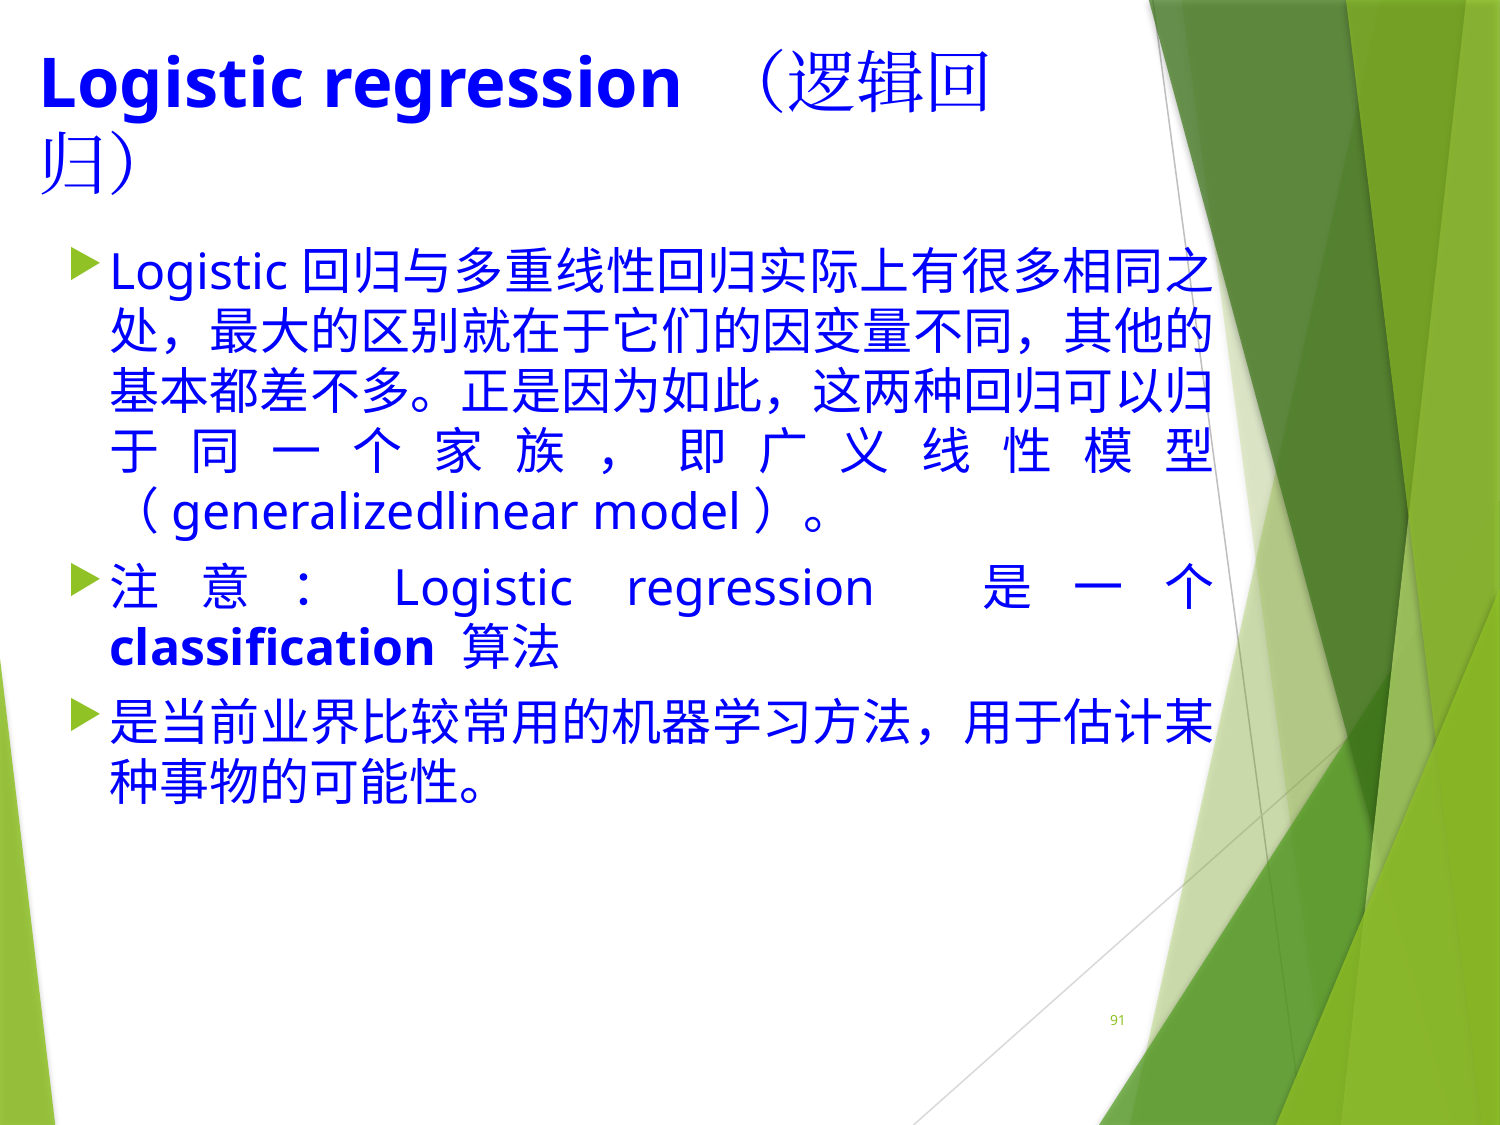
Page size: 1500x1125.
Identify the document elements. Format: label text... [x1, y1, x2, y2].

list Logistic回归与多重线性回归实际上有很多相同之处，最大的区别就在于它们的因变量不同，其他的基本都差不多。正是因为如此，这两种回归可以归于同一个家族，即广义线性模型（generalizedlinear model）。 注意：Logistic regression 是一个 classification 算法 是当前业界比较常用的机器学习方法，用于估计某种事物的可能性。 [52, 231, 1230, 1006]
title Logistic regression （逻辑回归） [23, 30, 1082, 248]
slide_number 91 [1056, 991, 1141, 1051]
